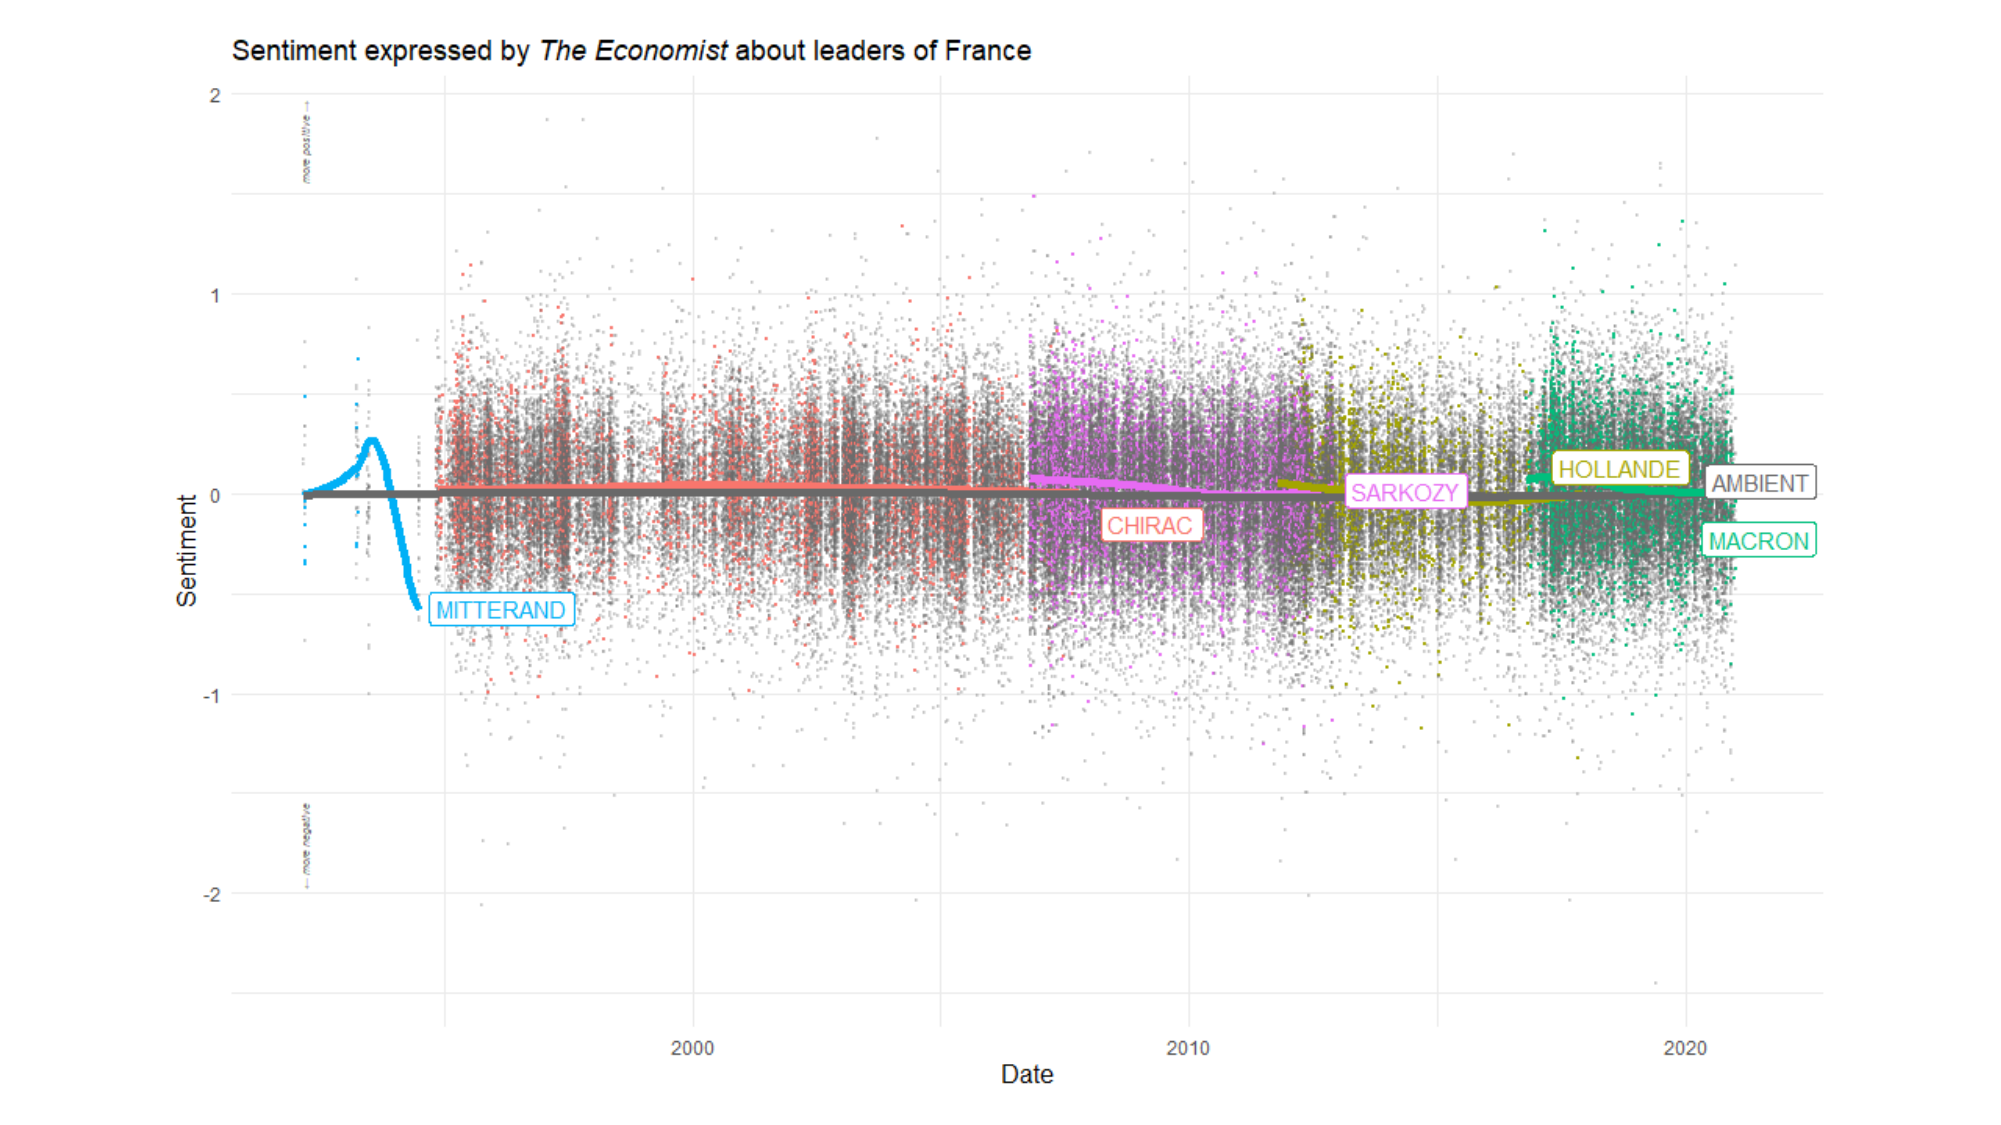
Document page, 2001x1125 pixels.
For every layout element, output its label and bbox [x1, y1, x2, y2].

picture [163, 26, 1836, 1099]
